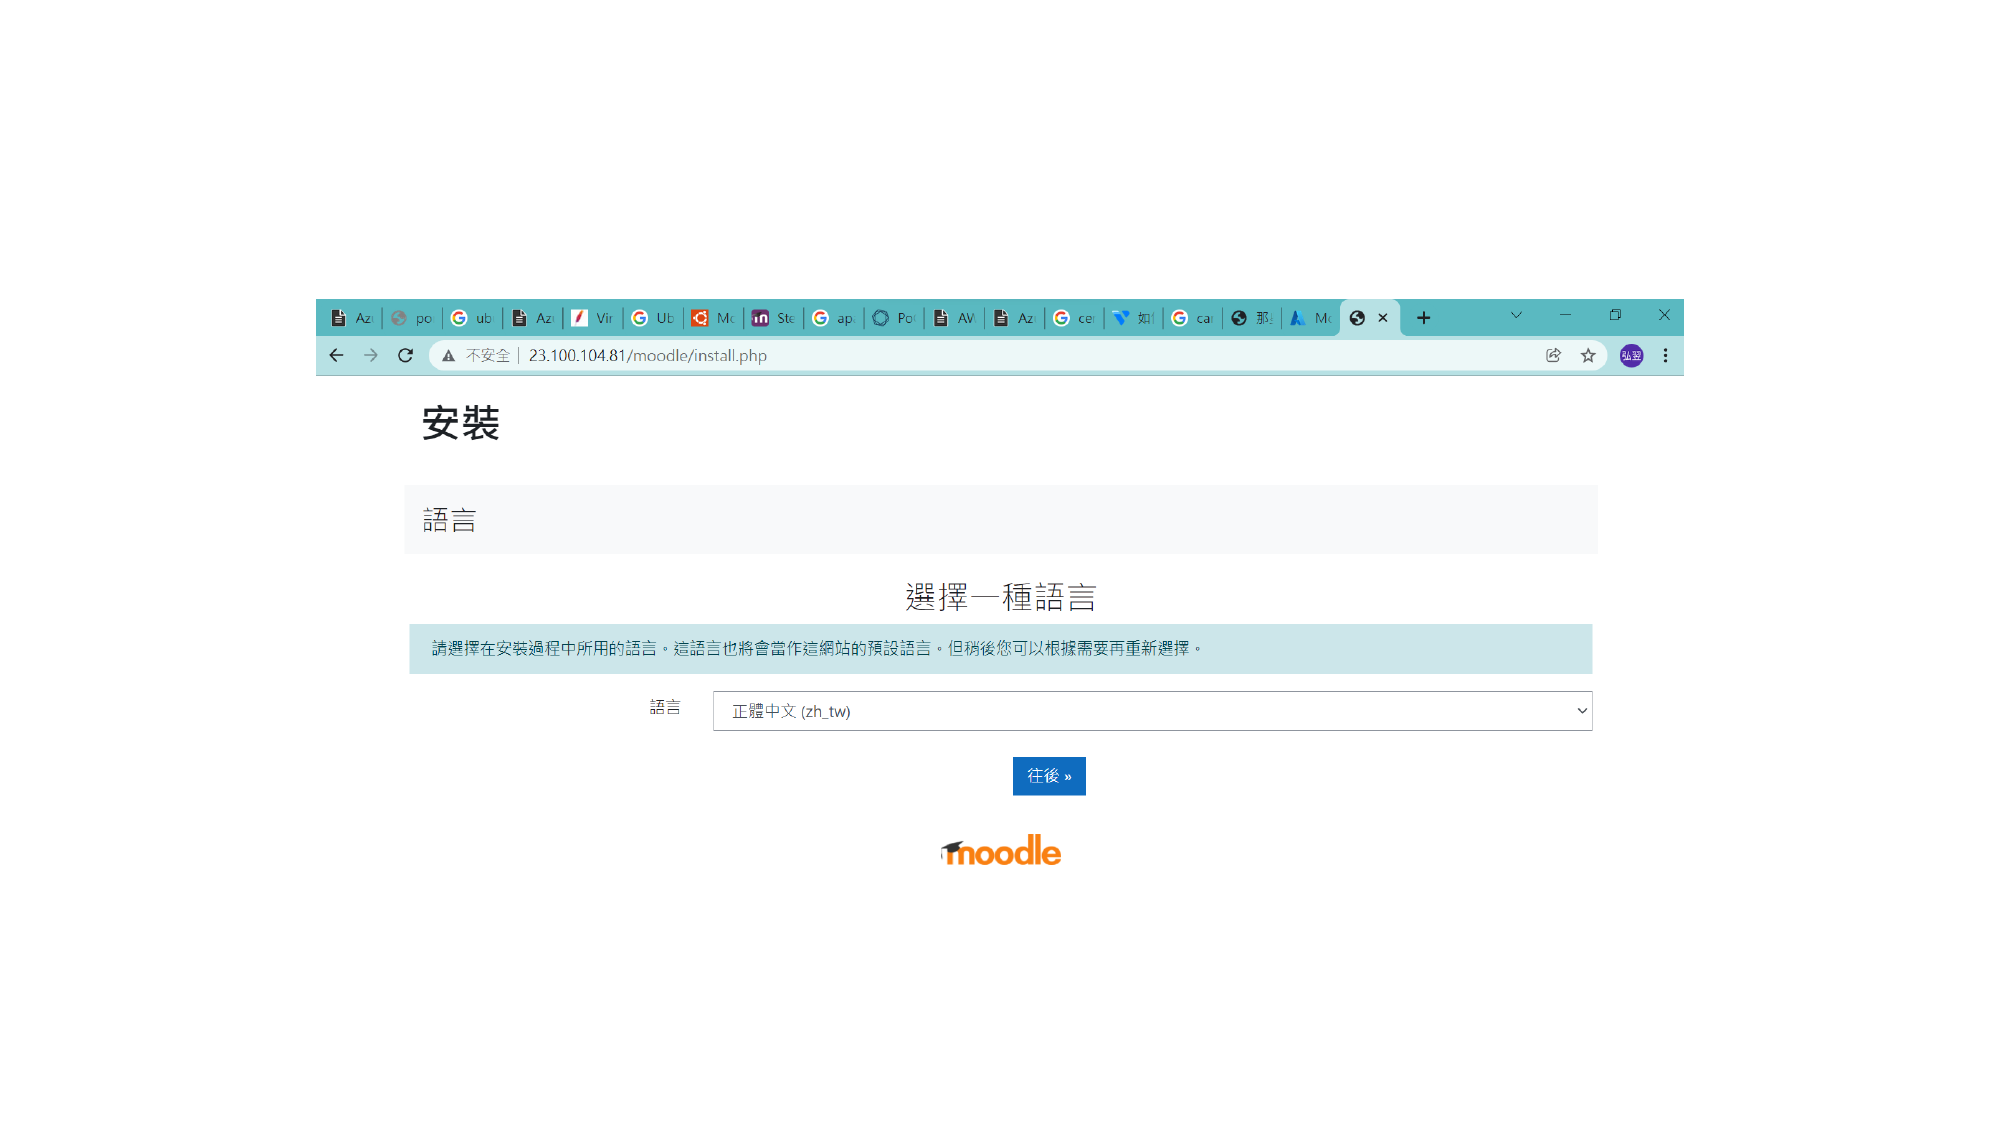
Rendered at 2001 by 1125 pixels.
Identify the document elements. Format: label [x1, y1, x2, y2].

list [316, 299, 1684, 1014]
